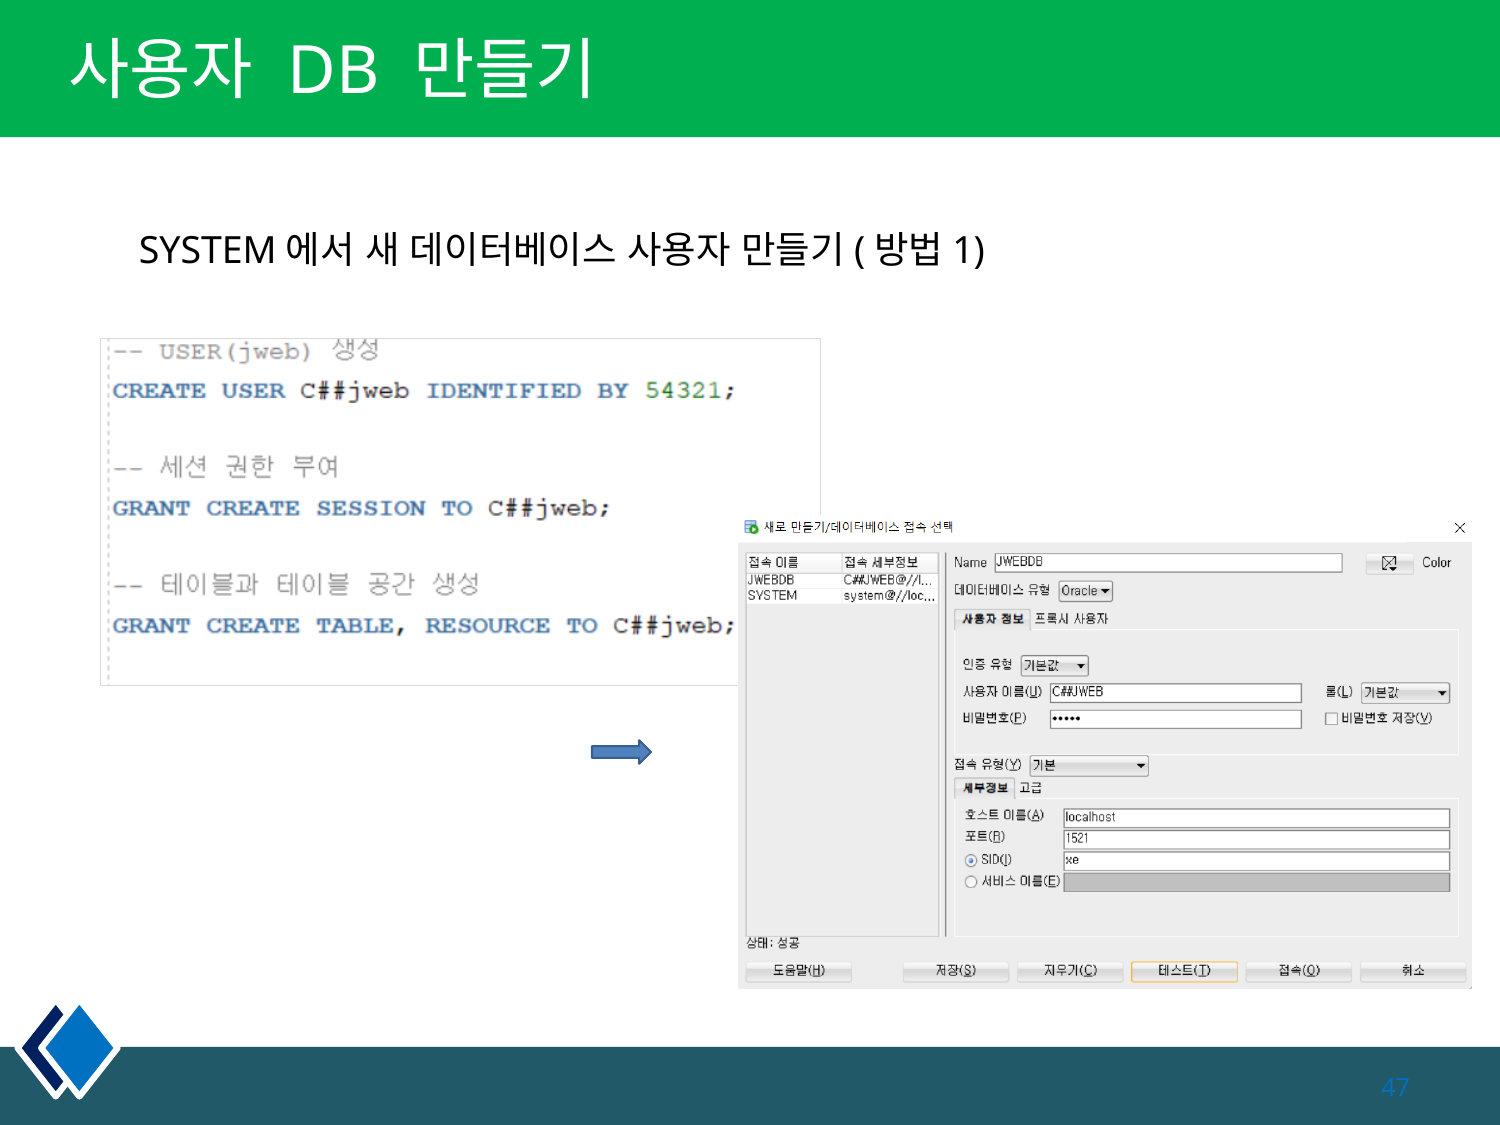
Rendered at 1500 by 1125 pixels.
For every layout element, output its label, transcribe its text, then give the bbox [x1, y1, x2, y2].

picture [100, 337, 1472, 989]
list SYSTEM에서 새 데이터베이스 사용자 만들기(방법1) [123, 196, 1306, 279]
title 사용자 DB 만들기 [0, 0, 939, 138]
text_box [589, 738, 654, 766]
slide_number 47 [1340, 1058, 1425, 1119]
